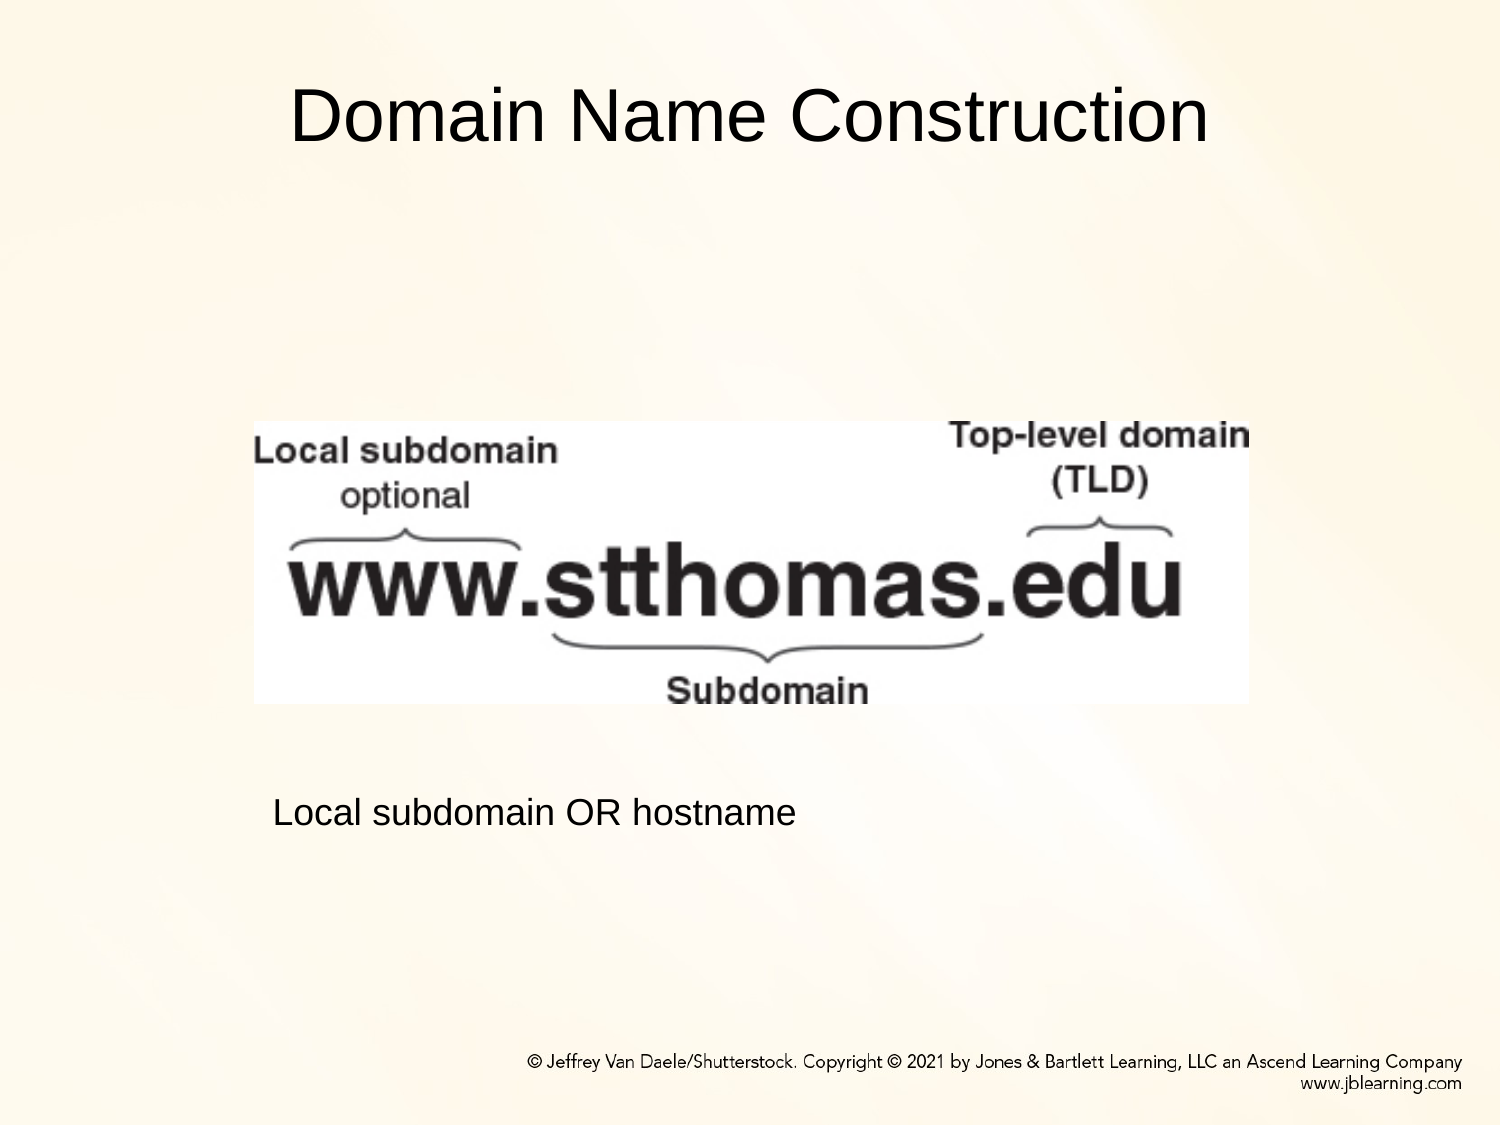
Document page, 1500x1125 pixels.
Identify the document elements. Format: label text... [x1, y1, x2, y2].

title Domain Name Construction [75, 45, 1425, 179]
picture [0, 0, 1500, 1125]
text_box Local subdomain OR hostname [257, 780, 812, 841]
